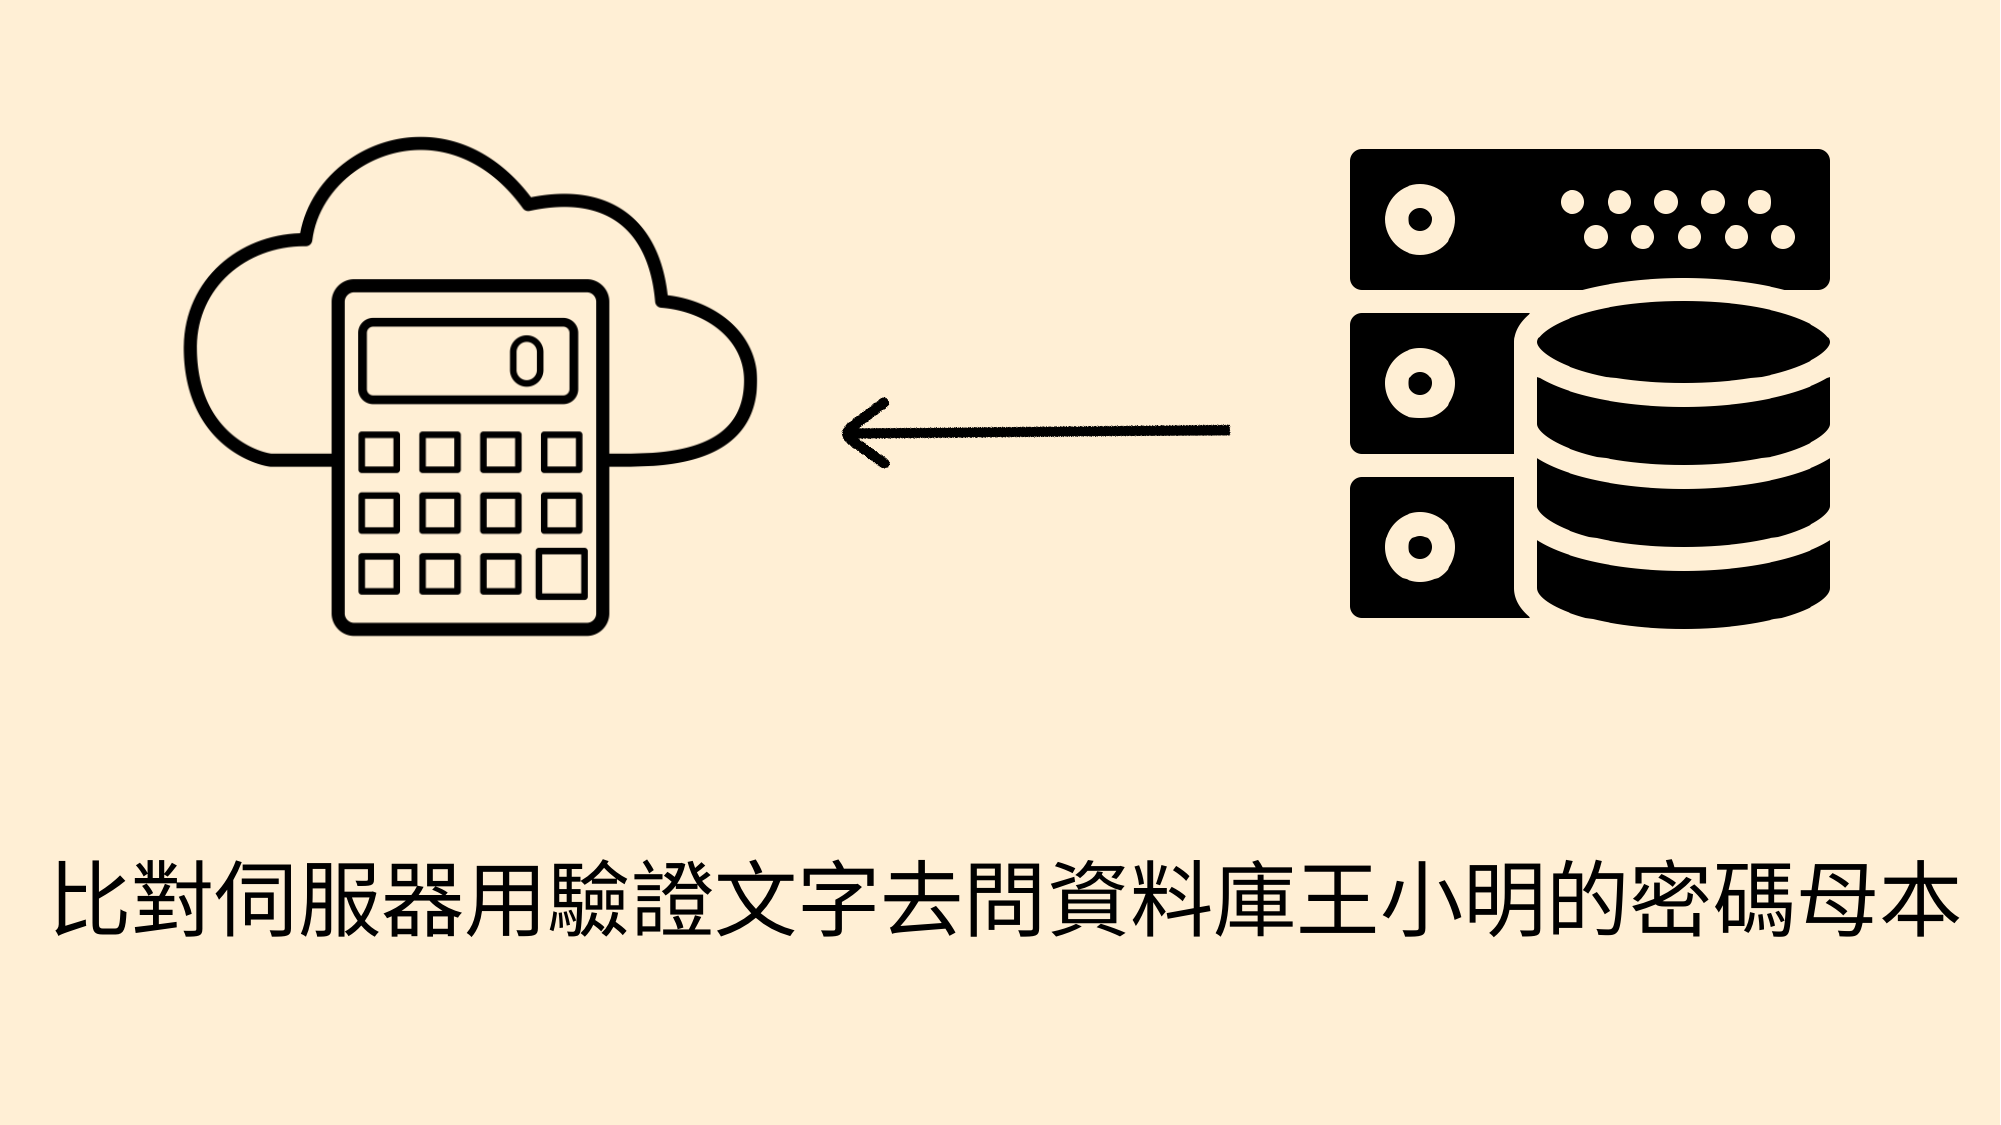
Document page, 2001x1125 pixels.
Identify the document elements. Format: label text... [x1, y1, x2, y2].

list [113, 80, 828, 795]
picture [768, 33, 1931, 876]
title 比對伺服器用驗證文字去問資料庫王小明的密碼母本 [8, 794, 2000, 1013]
